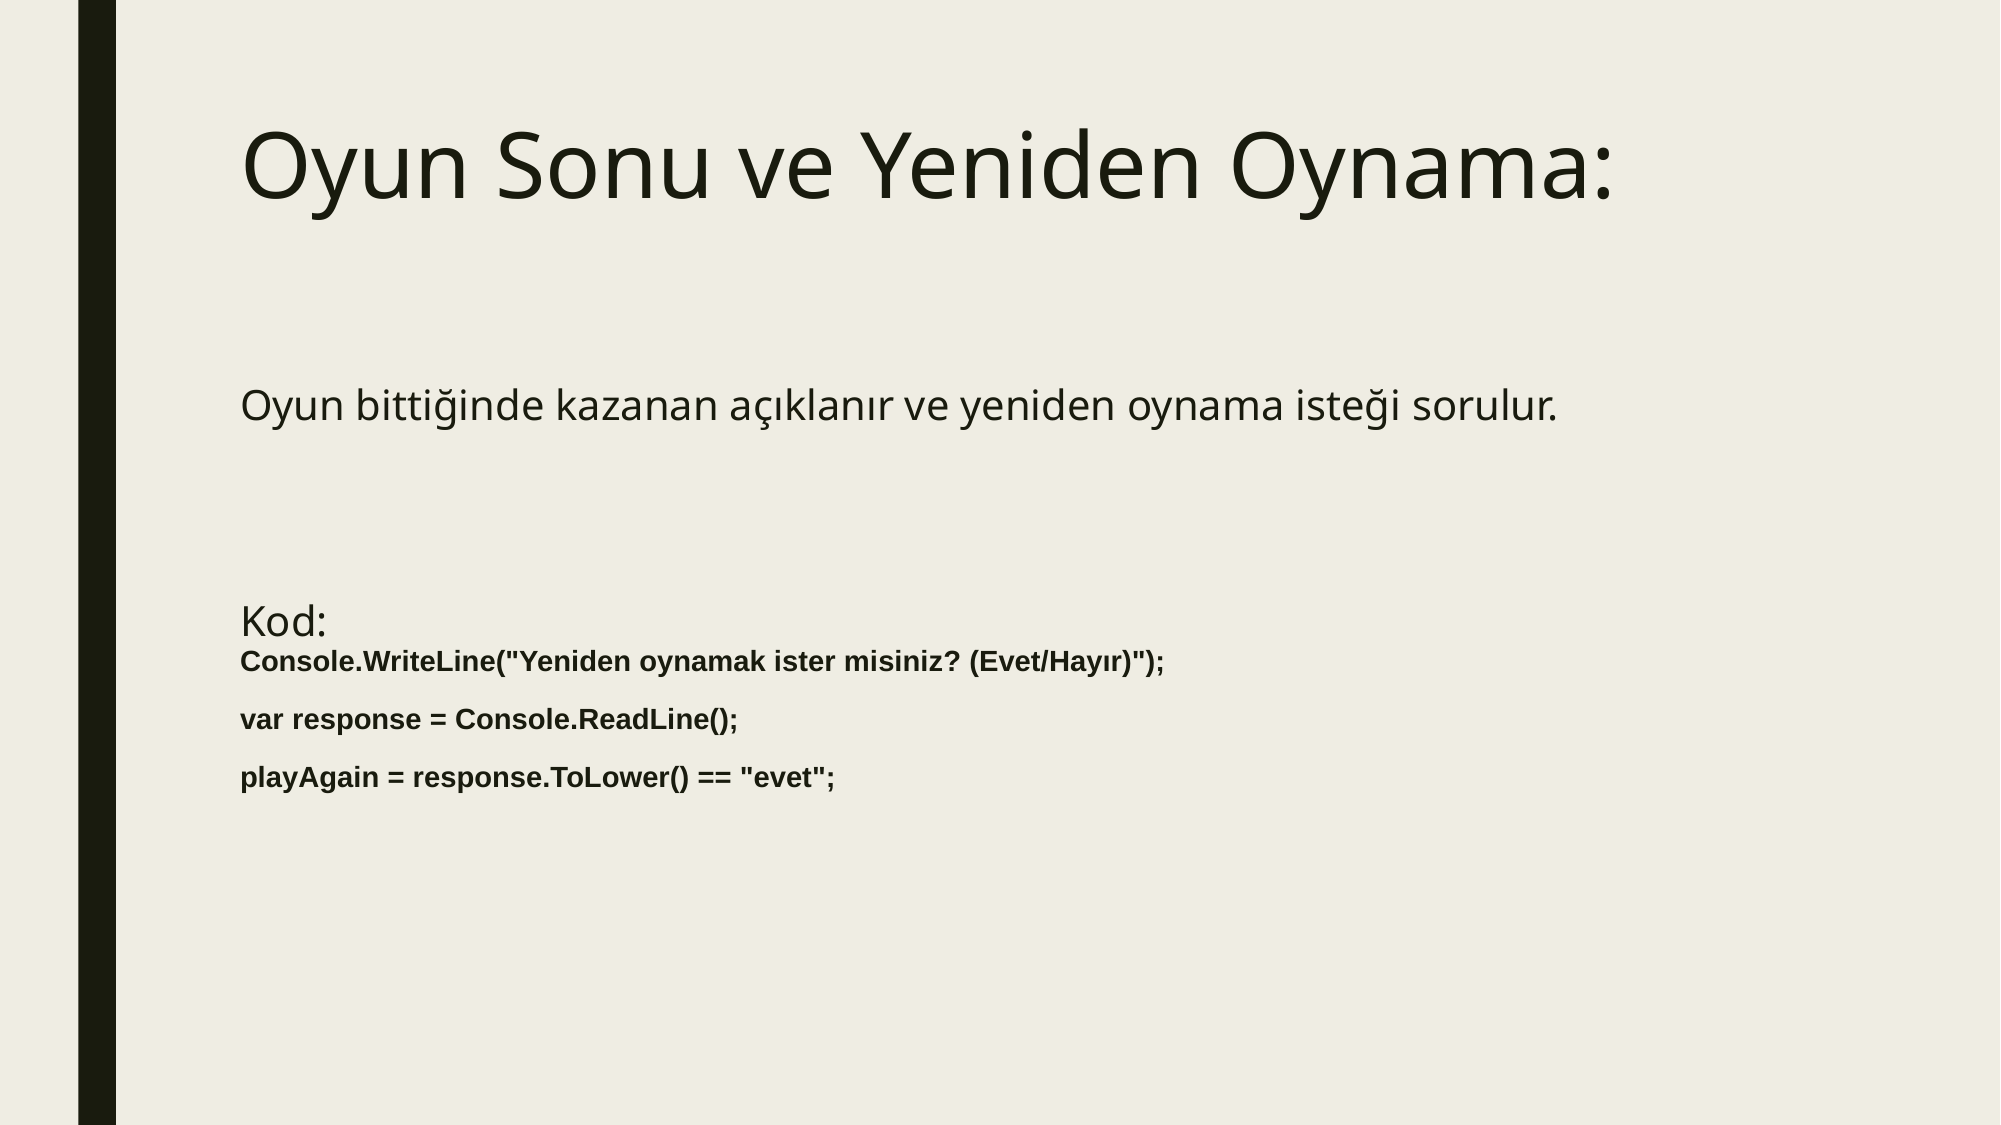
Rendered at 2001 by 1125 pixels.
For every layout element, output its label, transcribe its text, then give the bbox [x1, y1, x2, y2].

title Oyun Sonu ve Yeniden Oynama: [225, 112, 1800, 261]
list Oyun bittiğinde kazanan açıklanır ve yeniden oynama isteği sorulur. Kod: Console.WriteLine("Yeniden oynamak ister misiniz? (Evet/Hayır)"); var response = Console.ReadLine(); playAgain = response.ToLower() == "evet"; [225, 375, 1800, 963]
